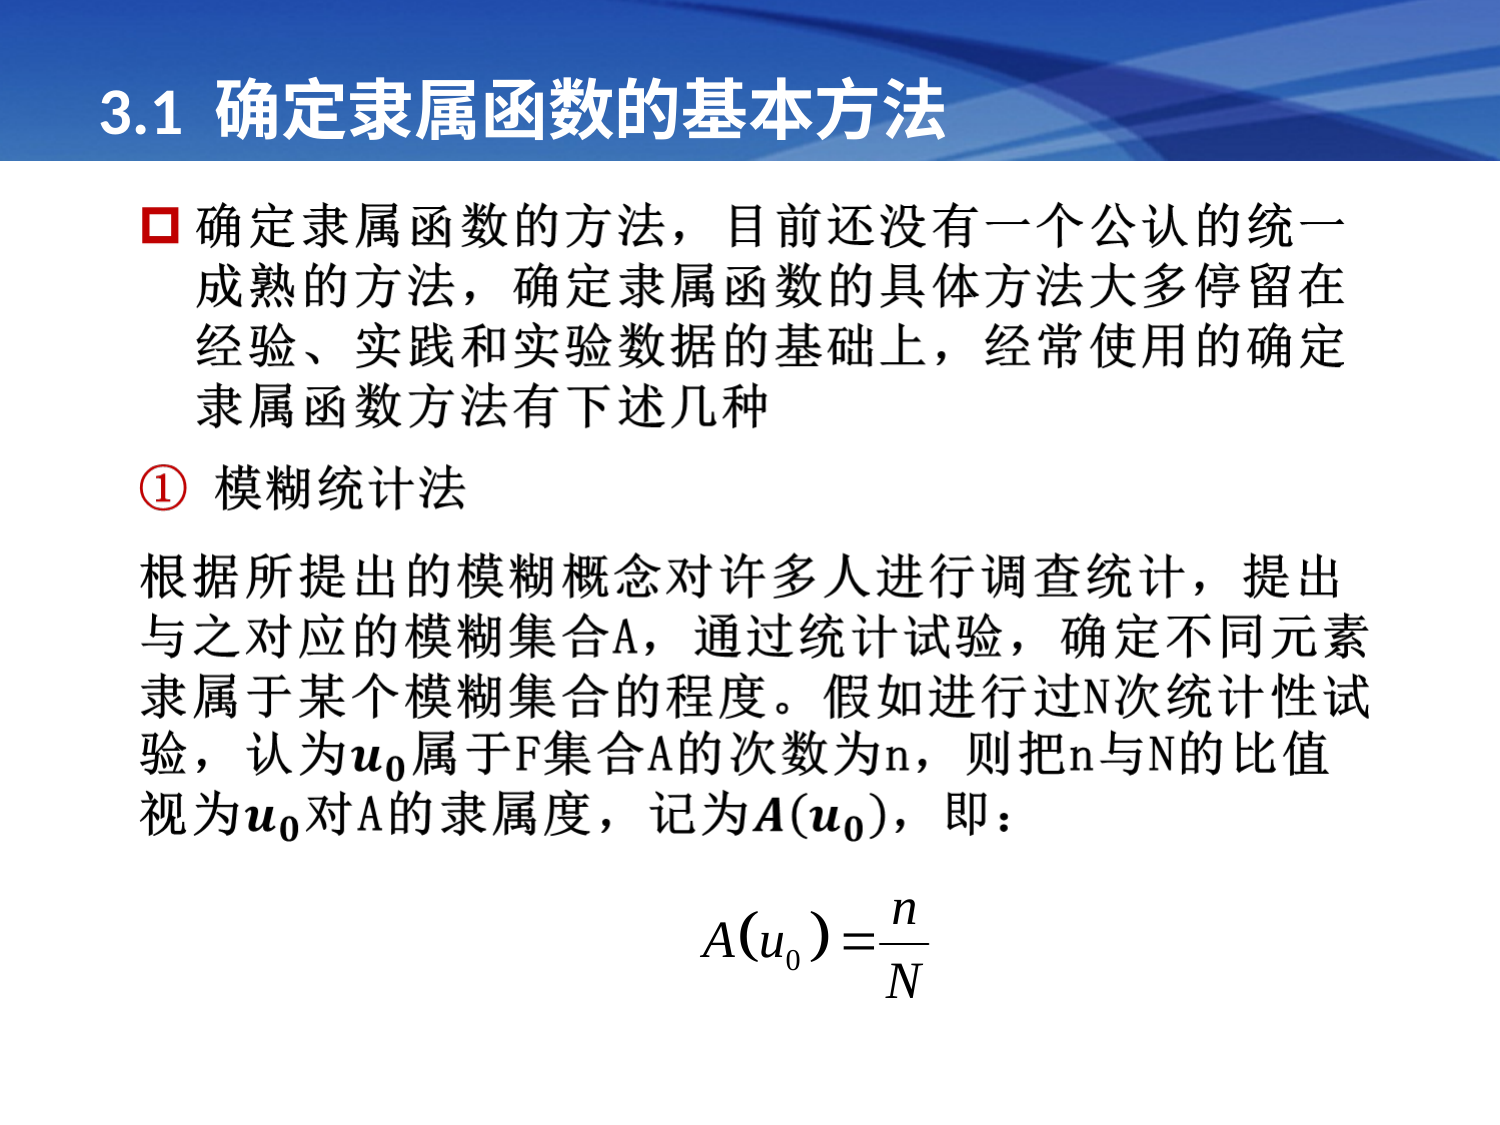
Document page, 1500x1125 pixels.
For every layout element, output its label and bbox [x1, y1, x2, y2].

text_box [123, 184, 1388, 942]
picture [0, 0, 1500, 162]
text_box [690, 873, 941, 1010]
